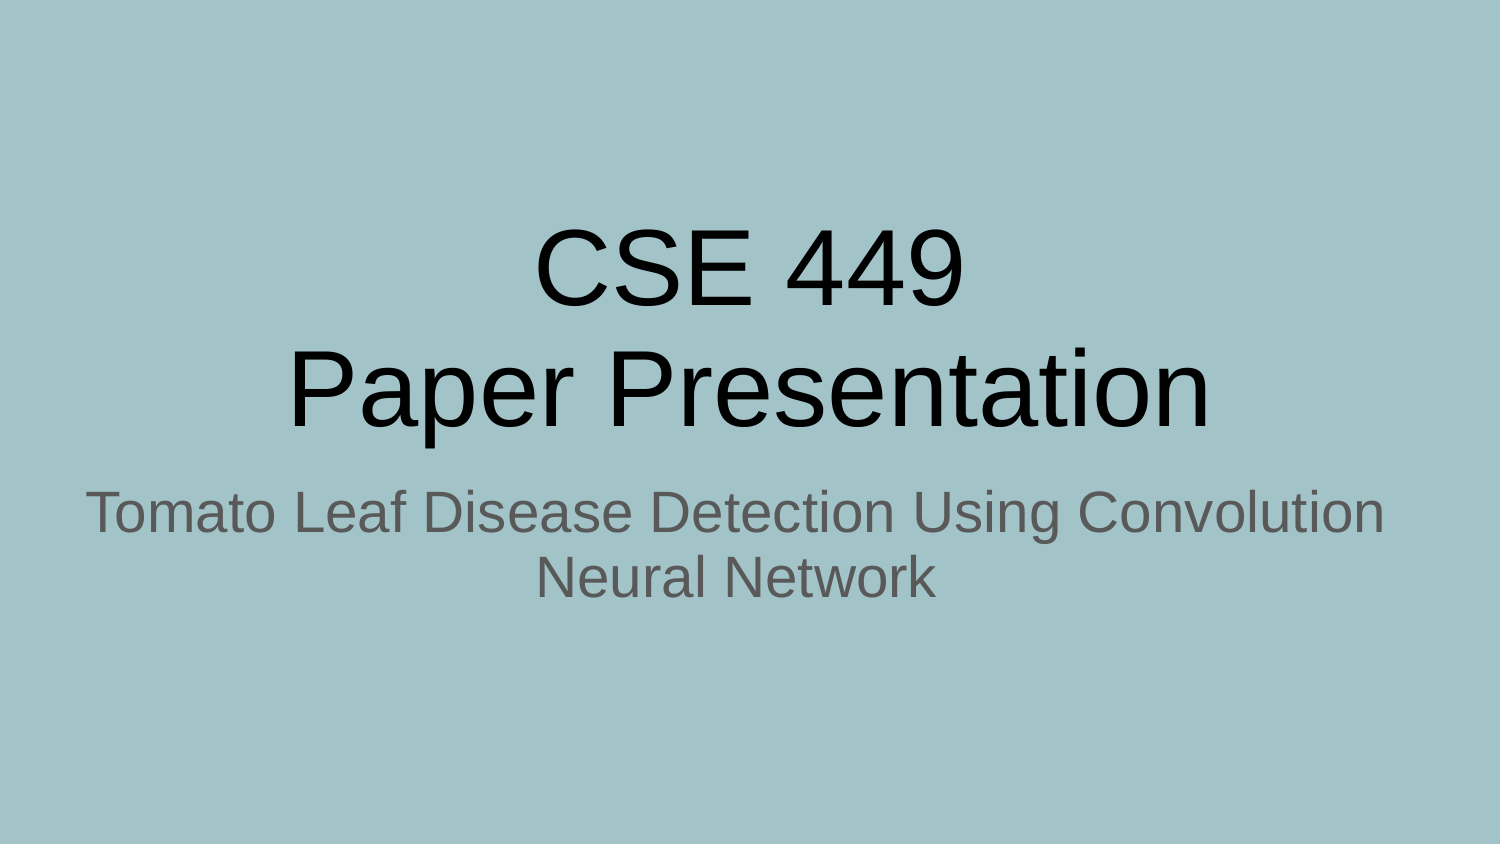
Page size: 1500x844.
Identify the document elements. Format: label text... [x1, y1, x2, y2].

title CSE 449 Paper Presentation [51, 122, 1449, 465]
subtitle Tomato Leaf Disease Detection Using Convolution Neural Network [51, 464, 1422, 764]
